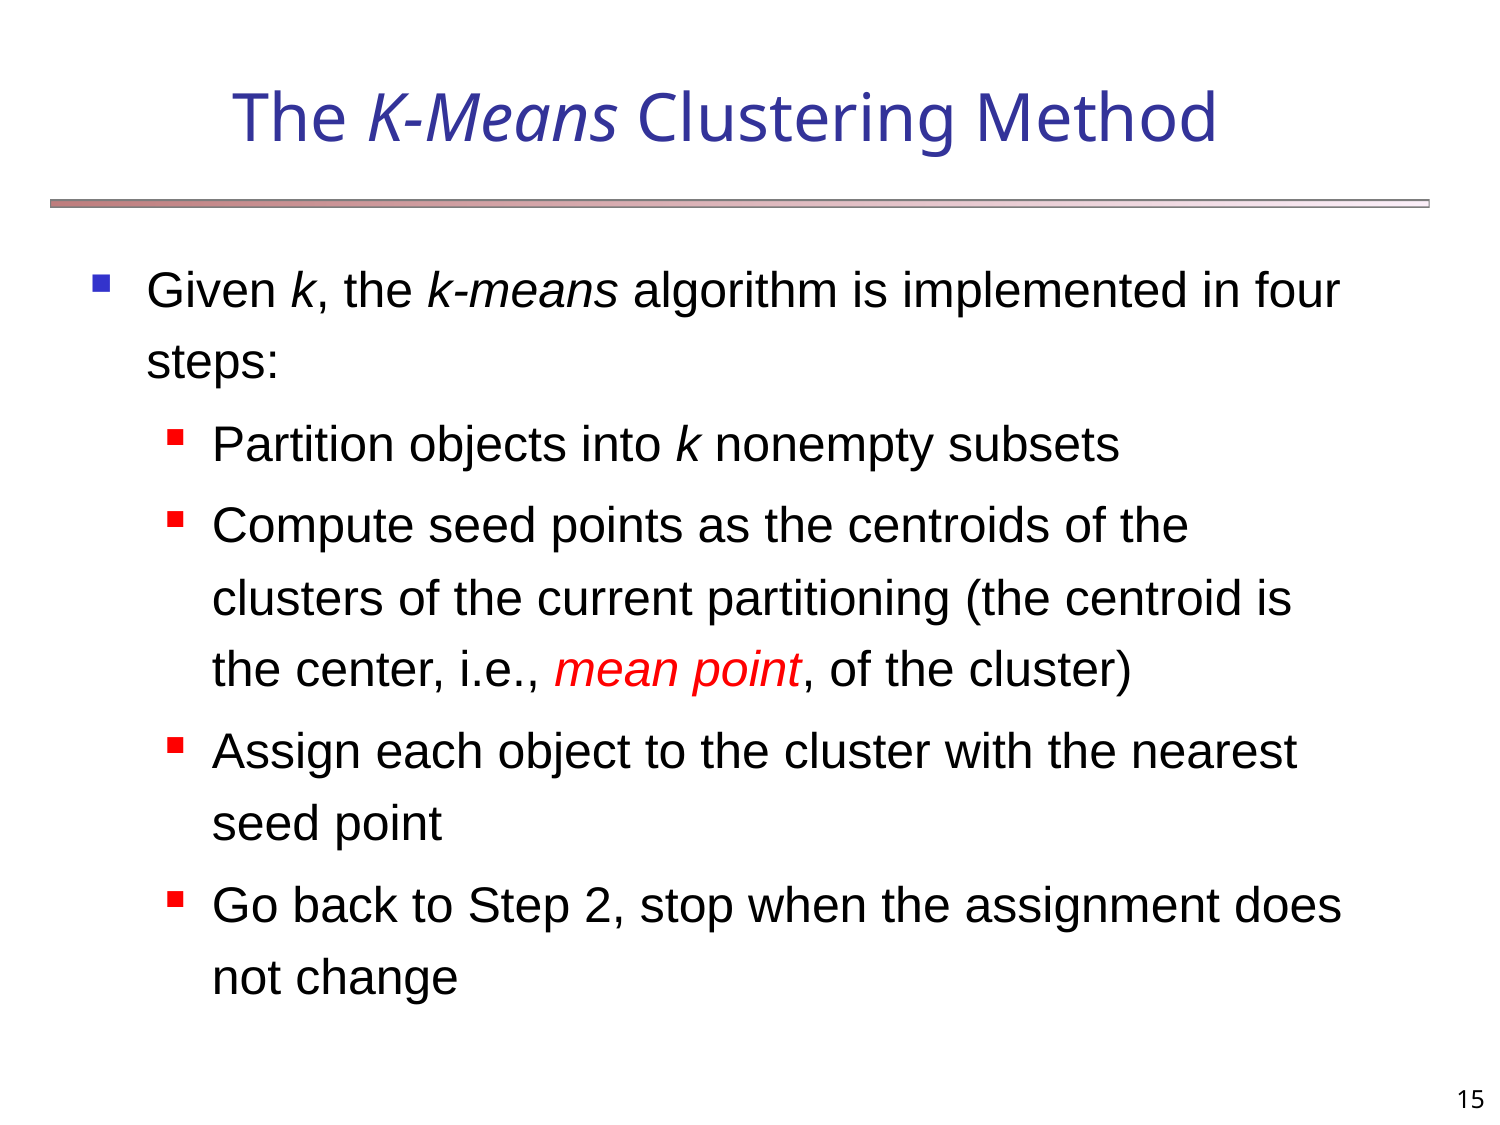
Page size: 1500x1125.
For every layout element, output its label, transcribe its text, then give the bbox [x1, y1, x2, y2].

slide_number 15 [1187, 1062, 1500, 1125]
list Given k, the k-means algorithm is implemented in four steps: Partition objects into k nonempty subsets Compute seed points as the centroids of the clusters of the current partitioning (the centroid is the center, i.e., mean point, of the cluster) Assign each object to the cluster with the nearest seed point Go back to Step 2, stop when the assignment does not change [74, 237, 1364, 1026]
title The K-Means Clustering Method [134, 80, 1332, 163]
